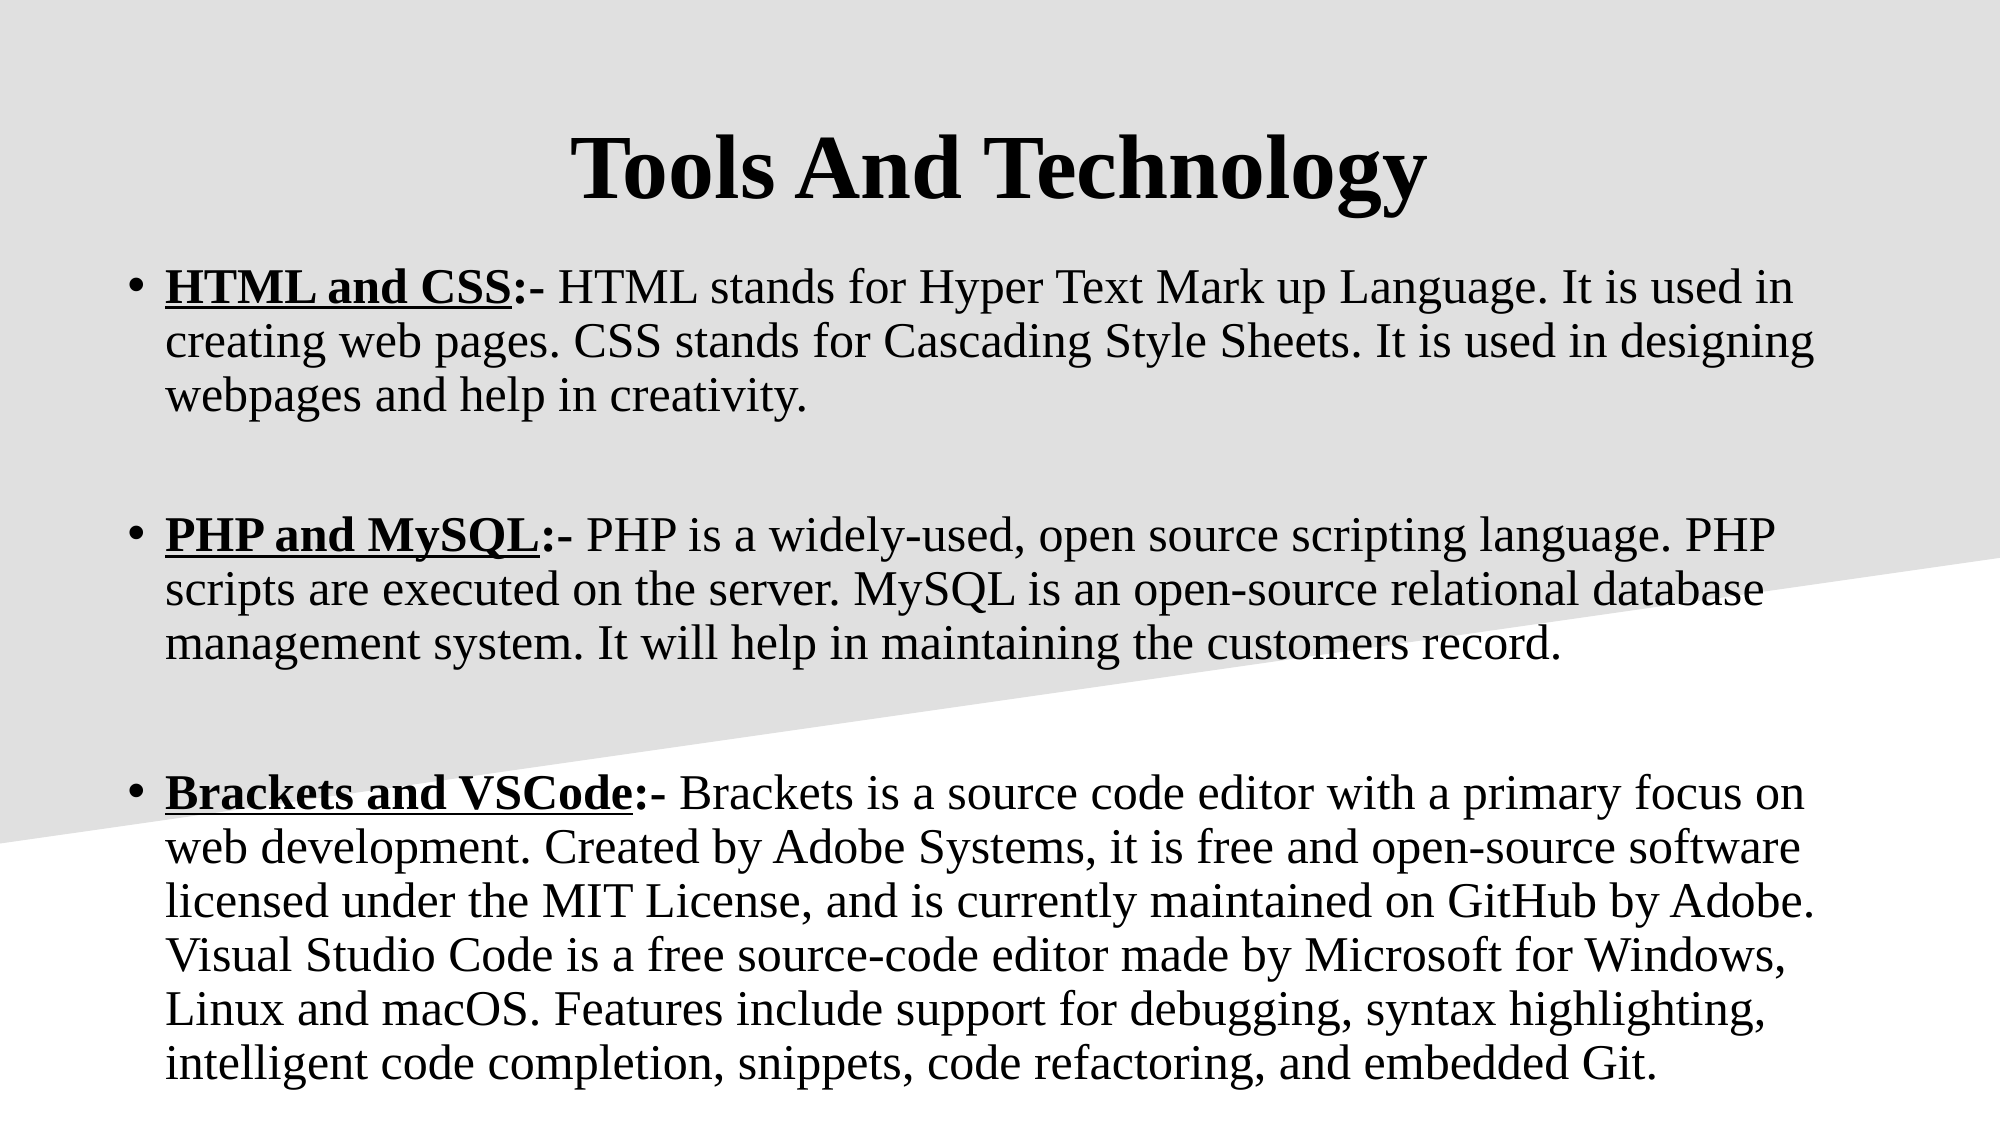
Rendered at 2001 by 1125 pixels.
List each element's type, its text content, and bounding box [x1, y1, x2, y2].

text_box HTML and CSS:- HTML stands for Hyper Text Mark up Language. It is used in creating web pages. CSS stands for Cascading Style Sheets. It is used in designing webpages and help in creativity. PHP and MySQL:- PHP is a widely-used, open source scripting language. PHP scripts are executed on the server. MySQL is an open-source relational database management system. It will help in maintaining the customers record. Brackets and VSCode:- Brackets is a source code editor with a primary focus on web development. Created by Adobe Systems, it is free and open-source software licensed under the MIT License, and is currently maintained on GitHub by Adobe. Visual Studio Code is a free source-code editor made by Microsoft for Windows, Linux and macOS. Features include support for debugging, syntax highlighting, intelligent code completion, snippets, code refactoring, and embedded Git. [112, 278, 1888, 1104]
text_box Tools And Technology [0, 59, 2000, 278]
